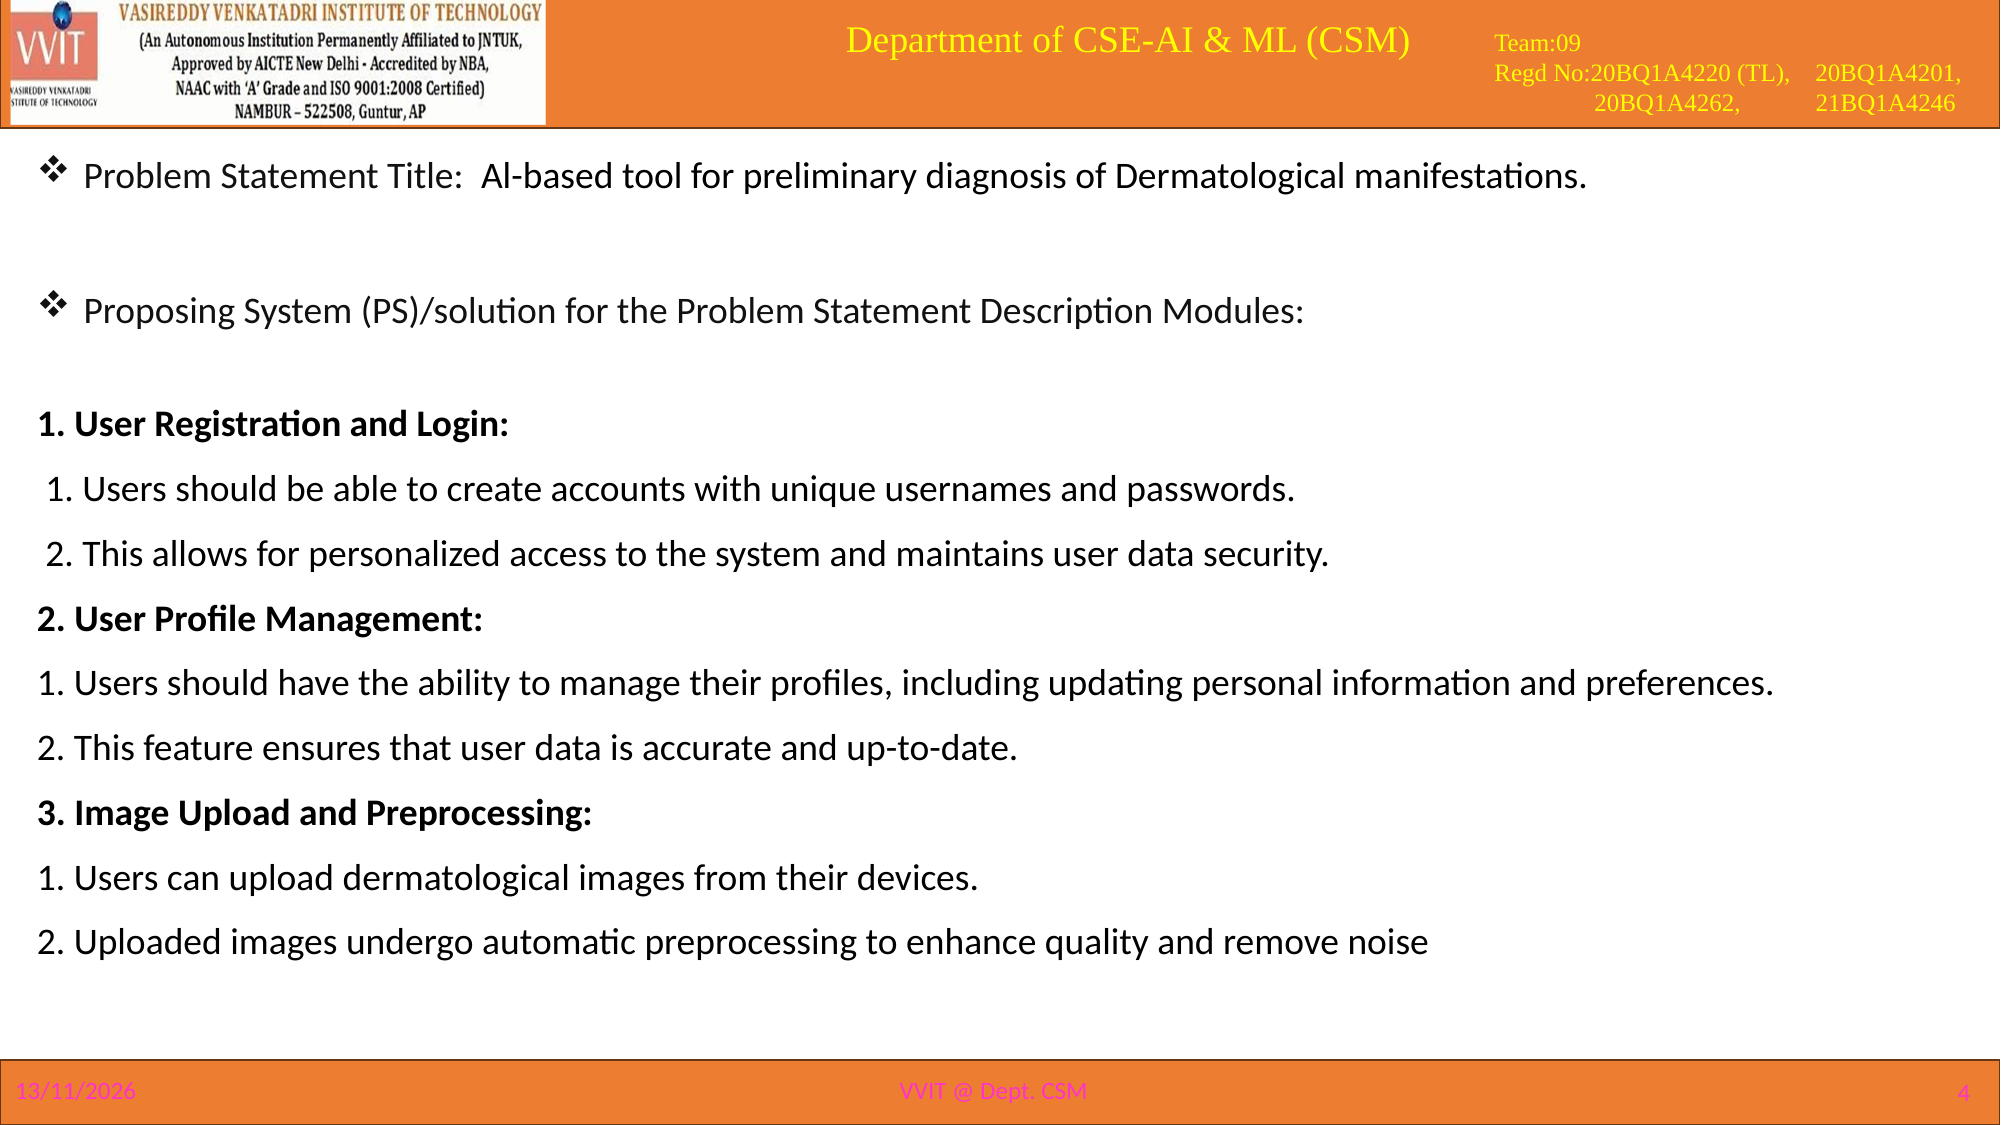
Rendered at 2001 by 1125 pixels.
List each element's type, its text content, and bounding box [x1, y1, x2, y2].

footer VVIT @ Dept. CSM [656, 1059, 1331, 1120]
picture [10, 0, 546, 126]
text_box Department of CSE-AI & ML (CSM) [0, 0, 2000, 129]
text_box Problem Statement Title: Al-based tool for preliminary diagnosis of Dermatological manifestations. Proposing System (PS)/solution for the Problem Statement Description Modules: 1. User Registration and Login: 1. Users should be able to create accounts with unique usernames and passwords. 2. This allows for personalized access to the system and maintains user data security. 2. User Profile Management: 1. Users should have the ability to manage their profiles, including updating personal information and preferences. 2. This feature ensures that user data is accurate and up-to-date. 3. Image Upload and Preprocessing: 1. Users can upload dermatological images from their devices. 2. Uploaded images undergo automatic preprocessing to enhance quality and remove noise [22, 143, 1978, 970]
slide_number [0, 1059, 164, 1120]
text_box Team:09 Regd No:20BQ1A4220 (TL), 20BQ1A4201, 20BQ1A4262, 21BQ1A4246 [1479, 19, 1990, 169]
slide_number 4 [1884, 1062, 1986, 1120]
text_box [0, 1059, 2000, 1125]
